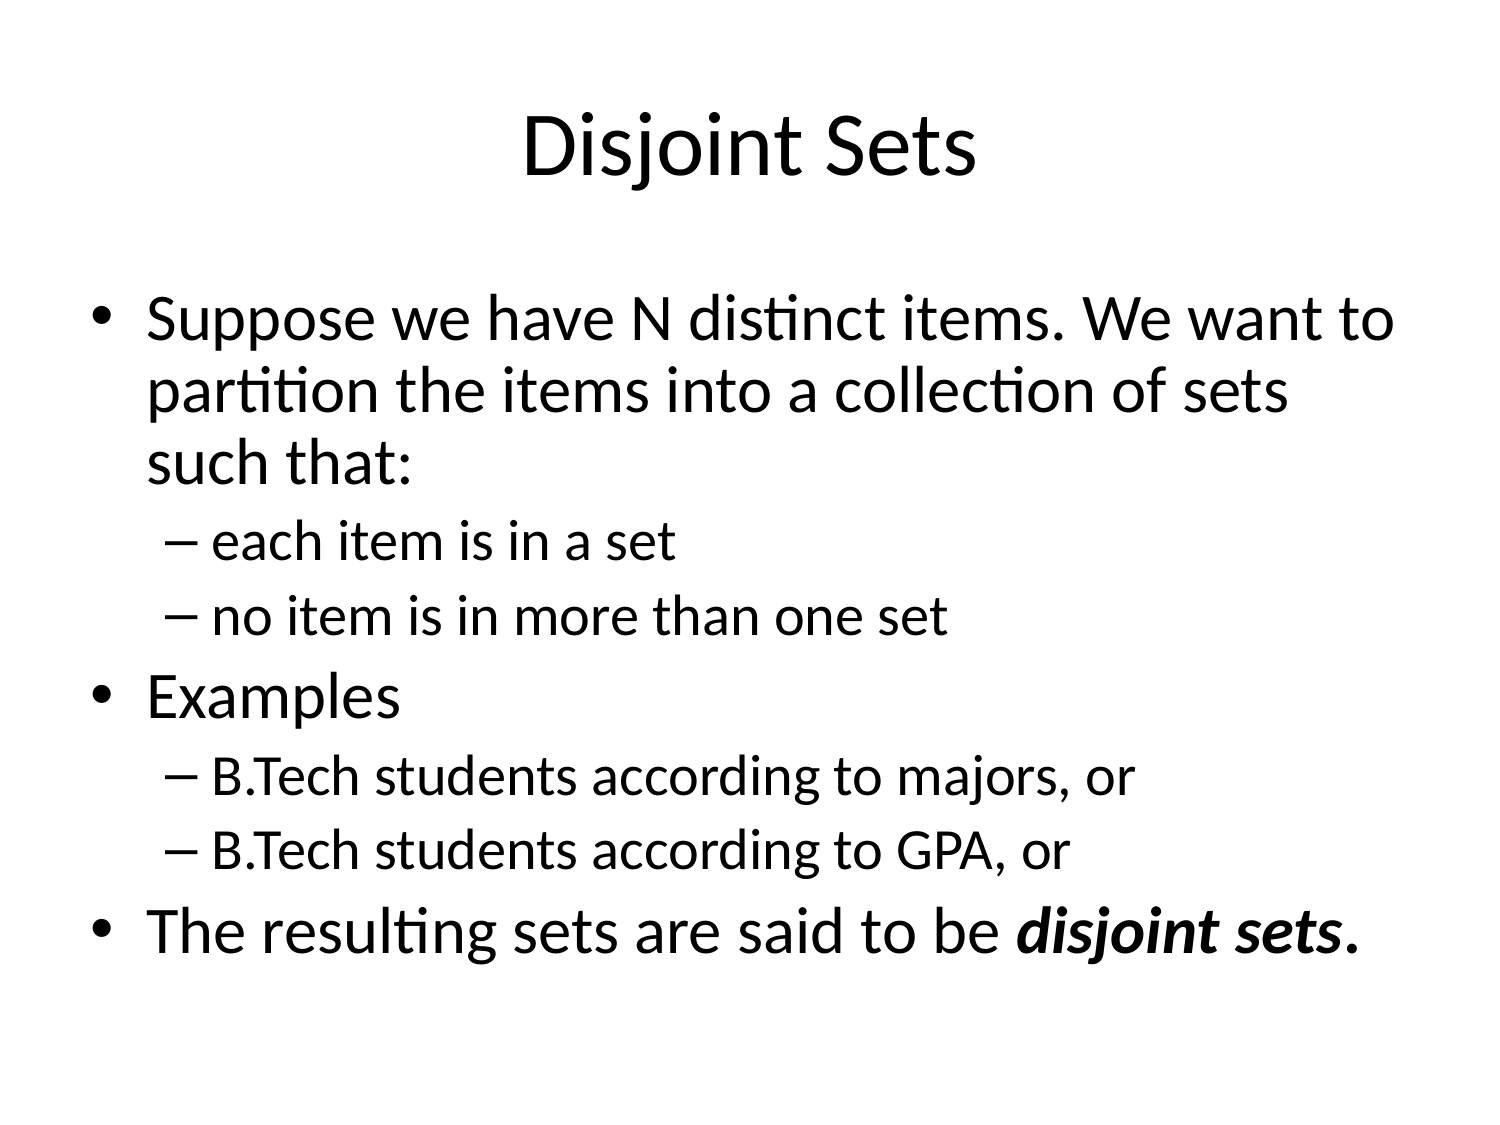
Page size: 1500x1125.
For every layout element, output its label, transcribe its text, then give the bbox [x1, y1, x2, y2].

list Suppose we have N distinct items. We want to partition the items into a collection of sets such that: each item is in a set no item is in more than one set Examples B.Tech students according to majors, or B.Tech students according to GPA, or The resulting sets are said to be disjoint sets. [75, 275, 1425, 1100]
title Disjoint Sets [75, 45, 1425, 233]
